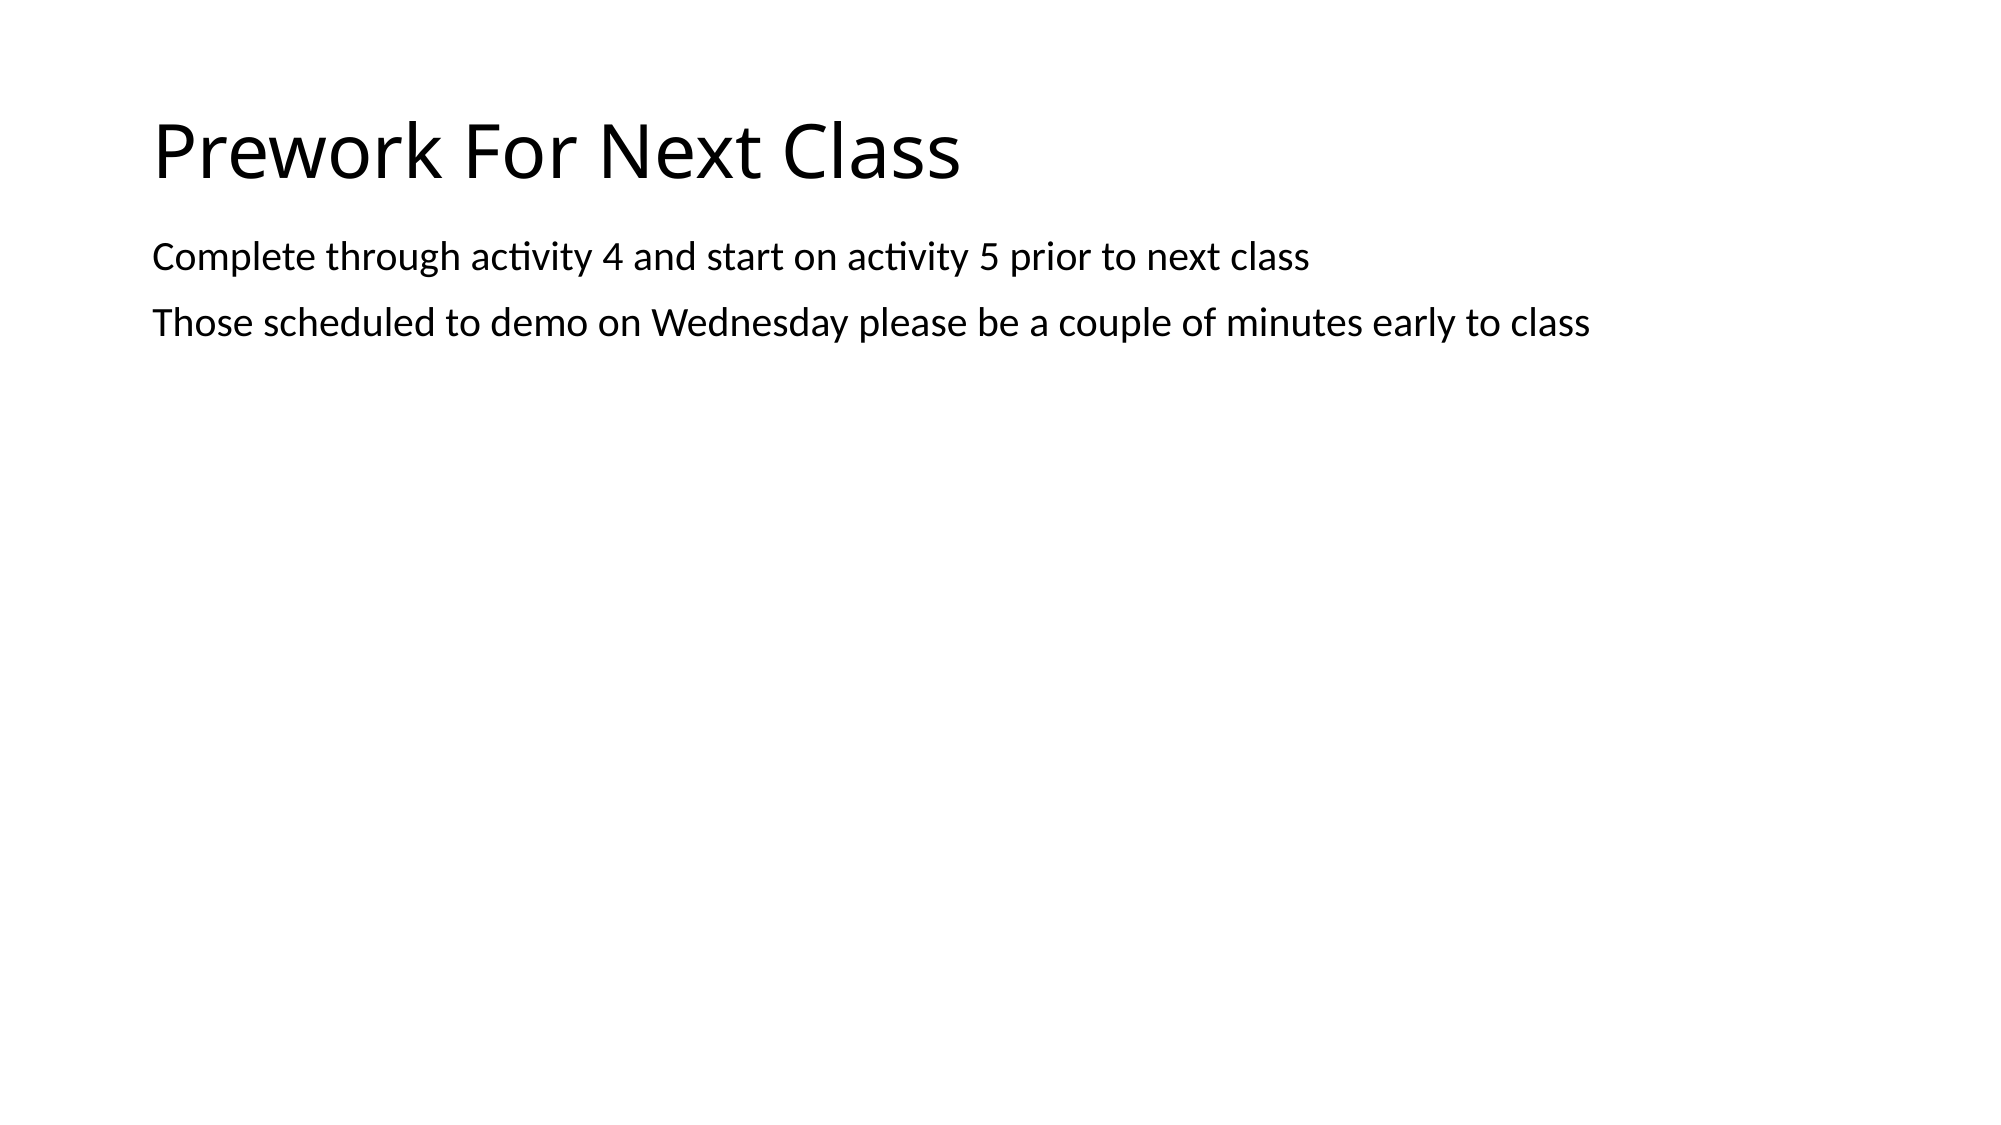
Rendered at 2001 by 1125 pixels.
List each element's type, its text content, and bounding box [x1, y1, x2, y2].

list Complete through activity 4 and start on activity 5 prior to next class Those scheduled to demo on Wednesday please be a couple of minutes early to class [137, 226, 1863, 1032]
title Prework For Next Class [137, 92, 1863, 215]
